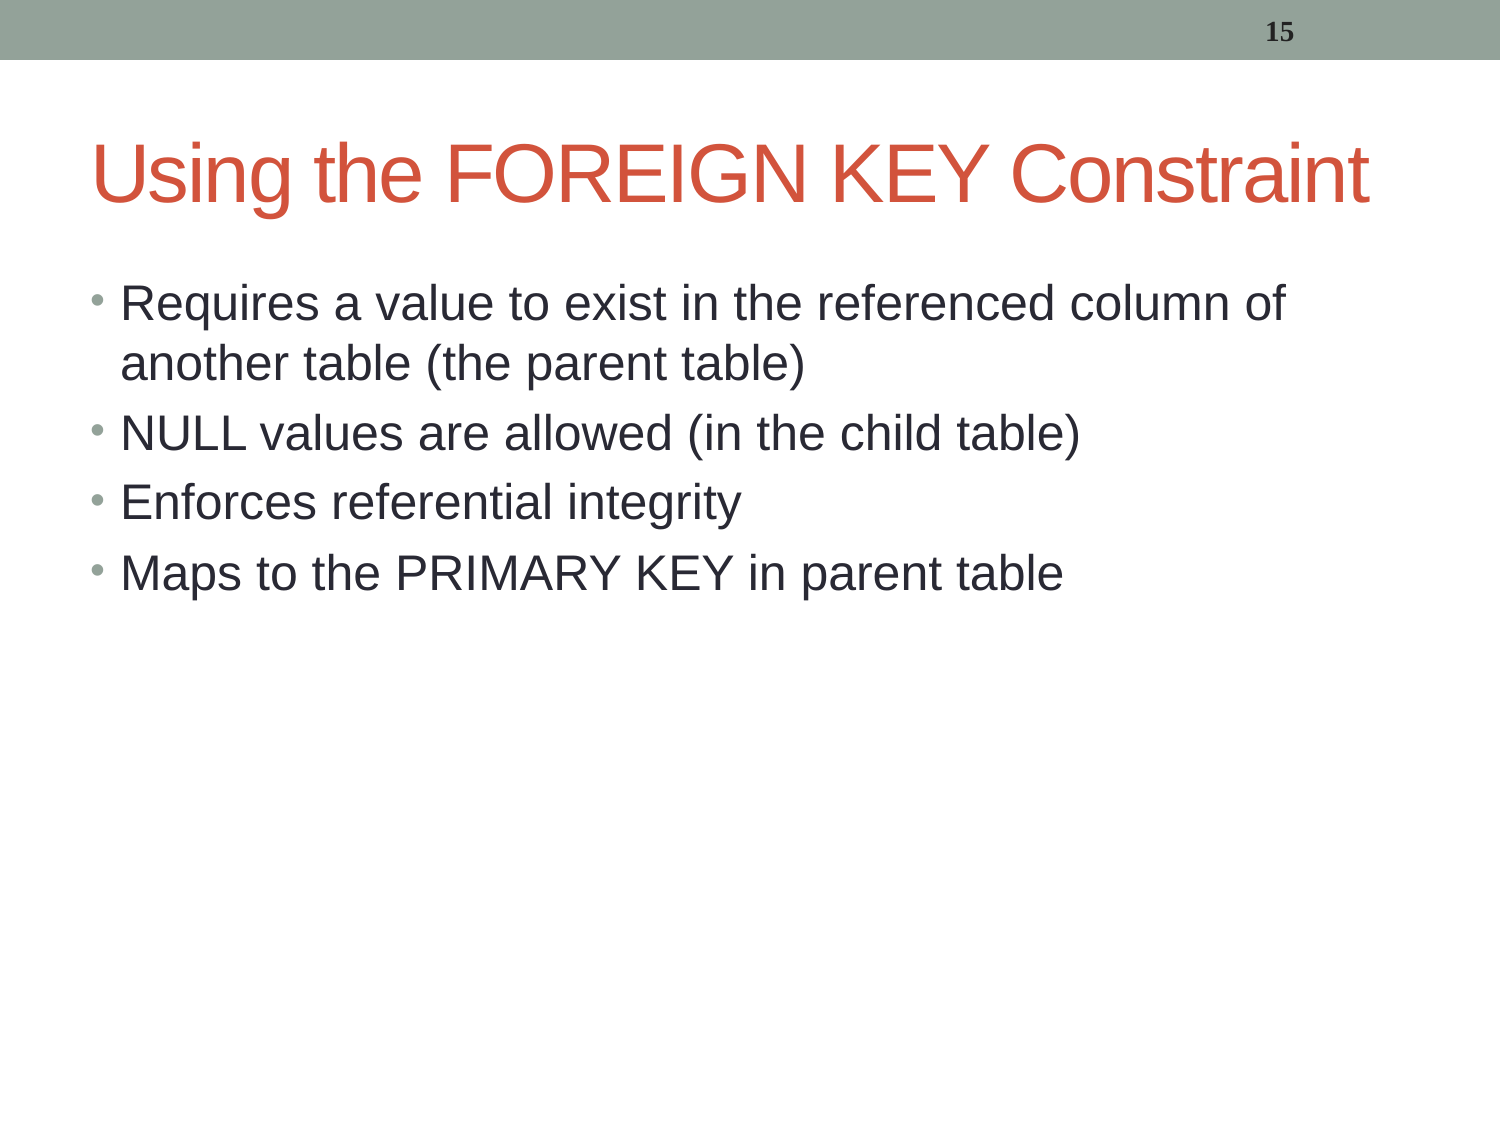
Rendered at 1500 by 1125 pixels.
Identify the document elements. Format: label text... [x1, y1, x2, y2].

title Using the FOREIGN KEY Constraint [75, 87, 1425, 250]
list Requires a value to exist in the referenced column of another table (the parent table) NULL values are allowed (in the child table) Enforces referential integrity Maps to the PRIMARY KEY in parent table [75, 262, 1425, 1063]
slide_number 15 [1250, 3, 1425, 57]
